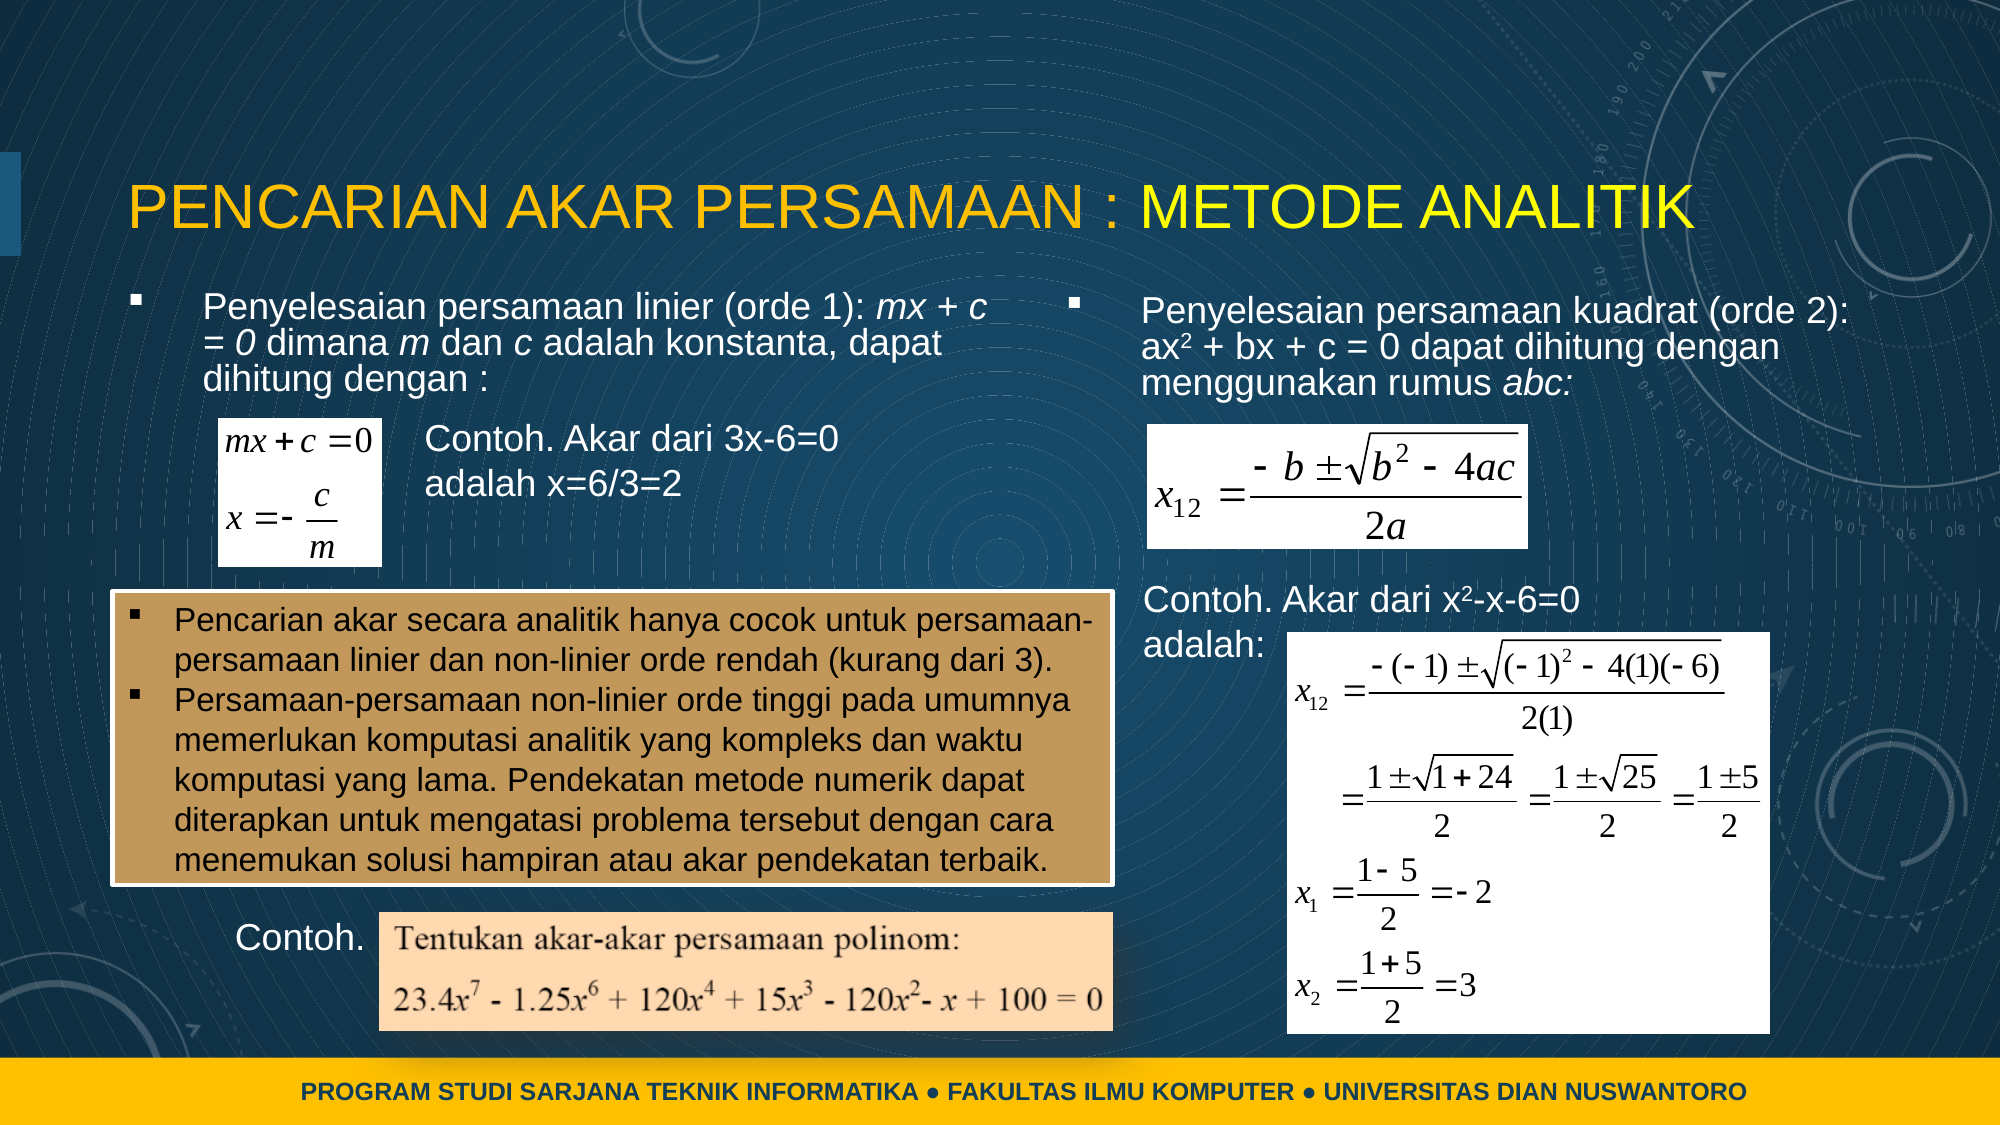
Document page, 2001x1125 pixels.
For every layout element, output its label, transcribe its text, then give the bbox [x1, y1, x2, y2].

text_box Pencarian akar secara analitik hanya cocok untuk persamaan-persamaan linier dan non-linier orde rendah (kurang dari 3). Persamaan-persamaan non-linier orde tinggi pada umumnya memerlukan komputasi analitik yang kompleks dan waktu komputasi yang lama. Pendekatan metode numerik dapat diterapkan untuk mengatasi problema tersebut dengan cara menemukan solusi hampiran atau akar pendekatan terbaik. [110, 589, 1115, 887]
text_box Penyelesaian persamaan kuadrat (orde 2): ax2 + bx + c = 0 dapat dihitung dengan menggunakan rumus abc: [1050, 287, 1958, 878]
picture [0, 0, 2000, 1056]
text_box PROGRAM STUDI SARJANA TEKNIK INFORMATIKA ● FAKULTAS ILMU KOMPUTER ● UNIVERSITAS DIAN NUSWANTORO [285, 1068, 1765, 1114]
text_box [217, 418, 383, 568]
text_box [0, 1056, 2000, 1125]
text_box Contoh. [220, 905, 381, 965]
text_box Contoh. Akar dari 3x-6=0 adalah x=6/3=2 [409, 406, 865, 512]
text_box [1287, 632, 1770, 1035]
title PENCARIAN AKAR PERSAMAAN : METODE ANALITIK [112, 99, 1891, 307]
text_box Penyelesaian persamaan linier (orde 1): mx + c = 0 dimana m dan c adalah konstanta, dapat dihitung dengan : [112, 283, 1019, 589]
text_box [1146, 423, 1529, 549]
